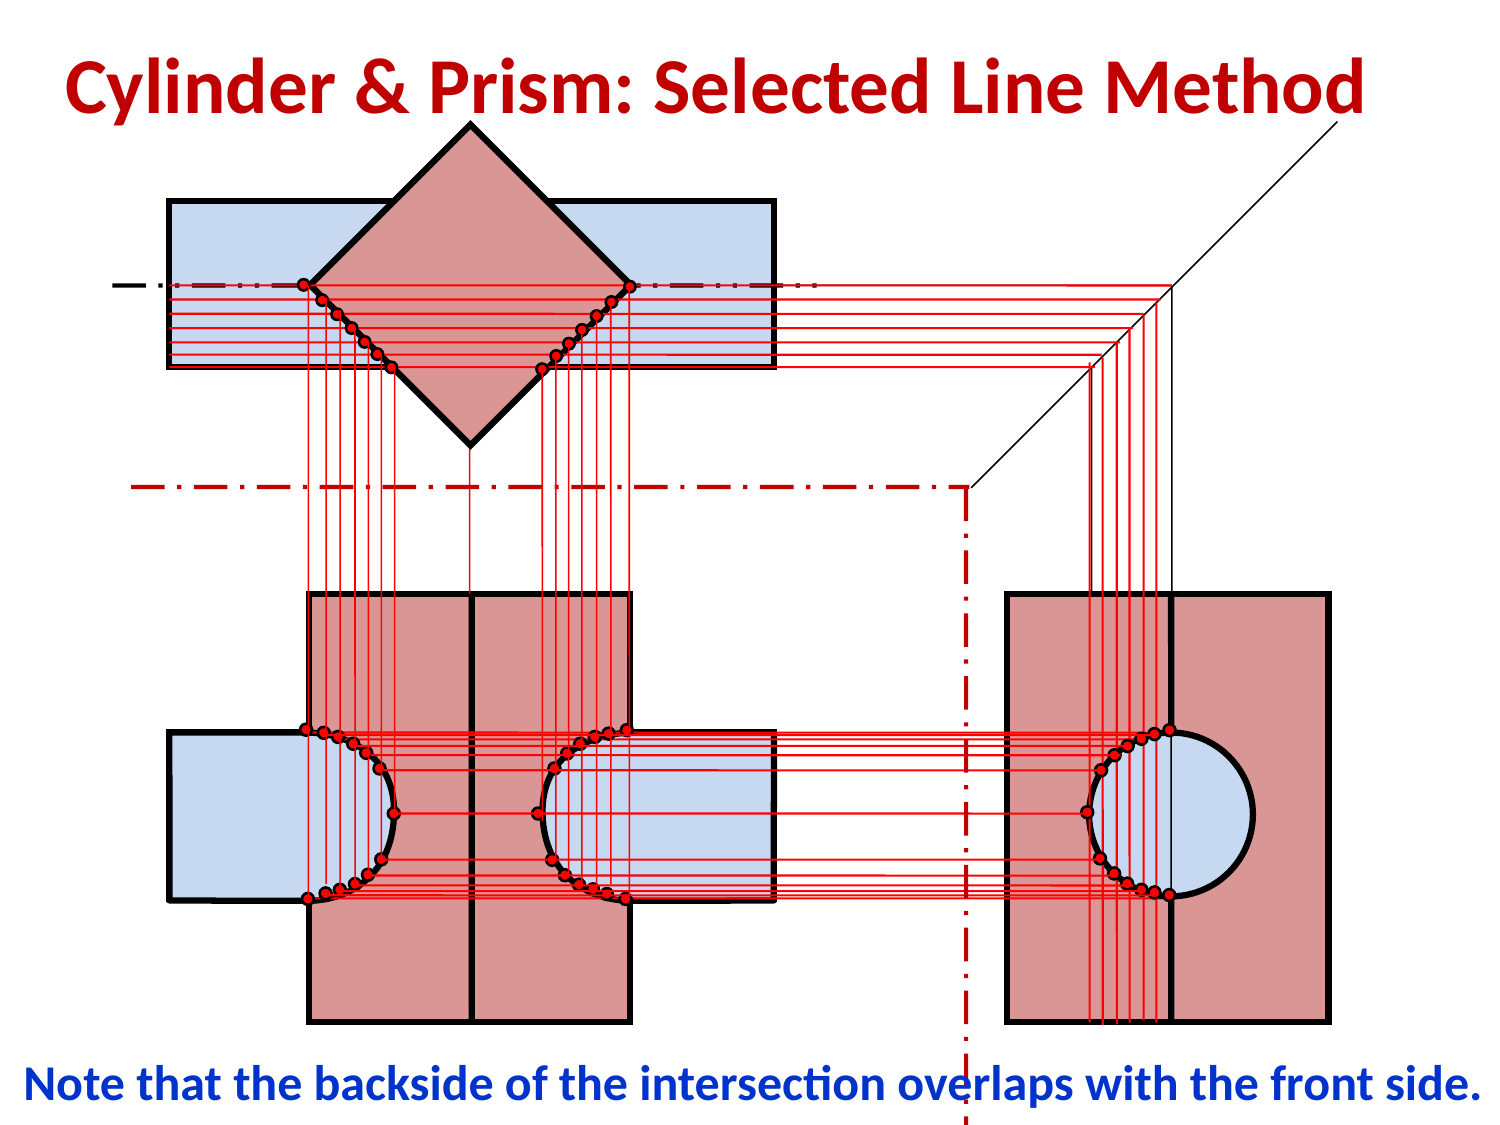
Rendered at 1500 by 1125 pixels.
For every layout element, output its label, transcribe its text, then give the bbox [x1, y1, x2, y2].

text_box [611, 771, 629, 813]
text_box [597, 740, 610, 745]
text_box [556, 814, 568, 859]
text_box [333, 883, 346, 895]
text_box [1093, 852, 1106, 865]
text_box [582, 756, 596, 770]
text_box [597, 860, 610, 875]
text_box [347, 737, 355, 750]
text_box [1135, 736, 1148, 745]
text_box [332, 730, 340, 735]
text_box [1090, 746, 1102, 755]
text_box [382, 773, 394, 854]
text_box [611, 756, 629, 770]
text_box [328, 300, 608, 313]
text_box [1108, 756, 1121, 762]
text_box [1081, 806, 1094, 819]
text_box [1172, 593, 1329, 1023]
text_box [1007, 771, 1089, 813]
text_box [1007, 860, 1089, 875]
text_box [472, 740, 542, 745]
text_box [543, 771, 550, 794]
text_box [611, 746, 629, 755]
text_box [1103, 740, 1116, 745]
text_box [546, 860, 559, 866]
text_box [1135, 883, 1148, 895]
text_box [1007, 740, 1089, 745]
text_box [569, 860, 581, 875]
text_box [556, 593, 568, 732]
text_box [597, 771, 610, 813]
text_box [297, 279, 310, 291]
text_box [556, 762, 561, 770]
text_box [349, 878, 362, 891]
text_box [582, 593, 596, 732]
text_box [611, 314, 629, 328]
text_box [611, 860, 629, 875]
text_box [1103, 899, 1116, 1023]
text_box [472, 860, 560, 875]
text_box [630, 814, 774, 859]
text_box [358, 336, 371, 348]
text_box [472, 814, 550, 859]
text_box [1117, 899, 1129, 1023]
text_box [472, 876, 573, 885]
text_box [582, 329, 596, 342]
text_box [310, 138, 627, 285]
text_box [630, 329, 774, 342]
text_box [599, 886, 629, 891]
text_box [1144, 593, 1156, 732]
text_box [1121, 886, 1133, 890]
text_box [1007, 756, 1089, 770]
text_box [357, 329, 580, 342]
text_box [597, 314, 610, 328]
text_box [1090, 876, 1102, 885]
text_box [1121, 740, 1134, 753]
text_box [582, 355, 596, 367]
text_box [611, 300, 629, 313]
text_box [395, 756, 469, 770]
text_box [1090, 771, 1098, 797]
text_box [472, 593, 542, 732]
text_box [1007, 814, 1089, 859]
text_box [356, 886, 469, 891]
text_box [543, 740, 555, 745]
text_box [602, 727, 610, 735]
text_box [556, 771, 568, 813]
text_box Note that the backside of the intersection overlaps with the front side. [8, 1042, 1499, 1118]
text_box [1103, 876, 1116, 885]
text_box [1090, 593, 1102, 732]
text_box [343, 314, 594, 328]
text_box [1090, 899, 1102, 1023]
text_box [572, 878, 585, 885]
text_box [382, 593, 394, 732]
text_box [472, 746, 542, 755]
text_box [382, 746, 394, 755]
text_box [1007, 886, 1089, 891]
text_box [369, 747, 373, 759]
text_box [569, 814, 581, 859]
text_box [546, 853, 555, 859]
text_box [396, 368, 541, 446]
text_box [168, 201, 393, 368]
text_box [597, 876, 629, 885]
text_box [1117, 748, 1129, 880]
text_box [382, 763, 386, 774]
text_box [611, 814, 629, 859]
text_box [587, 886, 596, 891]
text_box [385, 361, 398, 374]
text_box [369, 740, 381, 745]
text_box [582, 343, 596, 354]
text_box [1157, 732, 1170, 896]
text_box [630, 343, 774, 354]
text_box [1103, 863, 1109, 875]
text_box [597, 343, 610, 354]
text_box [301, 892, 314, 905]
text_box [597, 310, 603, 322]
text_box [316, 294, 328, 306]
text_box [341, 593, 355, 732]
text_box [630, 771, 774, 813]
text_box [573, 886, 585, 891]
text_box [1163, 724, 1176, 737]
text_box [542, 814, 555, 854]
text_box [563, 337, 575, 350]
text_box [341, 740, 355, 891]
title Cylinder & Prism: Selected Line Method [50, 26, 1450, 138]
text_box [1007, 593, 1089, 732]
text_box [395, 740, 469, 745]
text_box [630, 886, 774, 891]
text_box [309, 899, 471, 1023]
text_box [331, 308, 343, 320]
text_box [383, 355, 554, 367]
text_box [611, 343, 629, 354]
text_box [472, 899, 631, 1023]
text_box [570, 876, 581, 882]
text_box [356, 746, 368, 884]
text_box [360, 746, 368, 759]
text_box [385, 771, 394, 797]
text_box [597, 329, 610, 342]
text_box [569, 343, 581, 354]
text_box [569, 771, 581, 813]
text_box [630, 746, 774, 755]
text_box [375, 853, 388, 866]
text_box [548, 762, 555, 770]
text_box [558, 758, 568, 770]
text_box [557, 860, 568, 870]
text_box [569, 756, 581, 770]
text_box [373, 756, 381, 762]
text_box [370, 343, 567, 354]
text_box [1090, 860, 1102, 875]
text_box [1090, 832, 1097, 859]
text_box [1007, 899, 1089, 1023]
text_box [1148, 728, 1161, 741]
text_box [1090, 740, 1102, 745]
text_box [630, 300, 774, 313]
text_box [369, 746, 381, 755]
text_box [472, 886, 576, 891]
text_box [601, 896, 613, 901]
text_box [558, 869, 568, 875]
text_box [1163, 889, 1176, 902]
text_box [576, 324, 588, 336]
text_box [1144, 736, 1156, 890]
text_box [309, 724, 313, 735]
text_box [1007, 746, 1089, 755]
text_box [611, 593, 629, 732]
text_box [559, 876, 571, 882]
text_box [382, 756, 394, 770]
text_box [1090, 886, 1102, 891]
text_box [569, 355, 581, 367]
text_box [588, 736, 596, 743]
text_box [582, 876, 596, 885]
text_box [1130, 899, 1156, 1023]
text_box [1148, 886, 1161, 899]
text_box [317, 726, 326, 739]
text_box [574, 737, 581, 745]
text_box [619, 896, 632, 905]
text_box [536, 363, 548, 375]
text_box [611, 329, 629, 342]
text_box [1157, 899, 1170, 1023]
text_box [597, 746, 610, 755]
text_box [611, 355, 629, 367]
text_box [1095, 764, 1108, 777]
text_box [605, 296, 618, 308]
text_box [1103, 759, 1116, 869]
text_box [1103, 746, 1116, 755]
text_box [319, 887, 332, 900]
text_box [624, 280, 636, 293]
text_box [582, 860, 596, 875]
text_box [373, 762, 381, 775]
text_box [569, 747, 574, 755]
text_box [561, 747, 568, 755]
text_box [386, 814, 469, 859]
text_box [548, 201, 774, 285]
text_box [597, 593, 610, 732]
text_box [356, 593, 368, 732]
text_box [311, 286, 625, 299]
text_box [532, 814, 542, 820]
text_box [630, 876, 774, 885]
text_box [309, 733, 340, 898]
text_box [620, 724, 629, 735]
text_box [1117, 593, 1129, 732]
text_box [543, 774, 555, 813]
text_box [1108, 749, 1121, 755]
text_box [369, 756, 381, 872]
text_box [395, 746, 469, 755]
text_box [169, 732, 308, 901]
text_box [556, 746, 568, 755]
text_box [395, 771, 469, 813]
text_box [1090, 776, 1102, 852]
text_box [543, 746, 555, 755]
text_box [1130, 593, 1143, 732]
text_box [569, 593, 581, 732]
text_box [611, 740, 629, 745]
text_box [532, 807, 542, 813]
text_box [345, 322, 358, 334]
text_box [359, 740, 368, 745]
text_box [582, 771, 596, 813]
text_box [369, 593, 381, 732]
text_box [556, 756, 562, 763]
text_box [630, 860, 774, 875]
text_box [556, 740, 568, 745]
text_box [1121, 877, 1134, 885]
text_box [1090, 756, 1102, 770]
text_box [630, 286, 774, 299]
text_box [300, 723, 308, 736]
text_box [472, 771, 542, 813]
text_box [395, 593, 469, 732]
text_box [630, 756, 774, 770]
text_box [618, 291, 629, 299]
text_box [1117, 886, 1129, 891]
text_box [1172, 732, 1253, 897]
text_box [543, 593, 555, 732]
text_box [387, 807, 400, 820]
text_box [332, 736, 340, 743]
text_box [550, 350, 562, 362]
text_box [589, 322, 596, 328]
text_box [582, 814, 596, 859]
text_box [590, 310, 596, 322]
text_box [1130, 740, 1143, 888]
text_box [362, 868, 374, 881]
text_box [382, 740, 394, 745]
text_box [1007, 876, 1089, 885]
text_box [1103, 593, 1116, 732]
text_box [362, 876, 469, 885]
text_box [630, 314, 774, 328]
text_box [630, 740, 774, 745]
text_box [472, 756, 542, 770]
text_box [543, 756, 555, 770]
text_box [556, 355, 568, 367]
text_box [1103, 886, 1116, 891]
text_box [1103, 756, 1109, 765]
text_box [309, 593, 326, 732]
text_box [374, 860, 469, 875]
text_box [1157, 593, 1170, 732]
text_box [371, 348, 384, 360]
text_box [597, 355, 610, 367]
text_box [597, 814, 610, 859]
text_box [582, 746, 596, 755]
text_box [597, 756, 610, 770]
text_box [1108, 867, 1121, 880]
text_box [630, 355, 774, 367]
text_box [573, 748, 581, 755]
text_box [327, 593, 340, 732]
